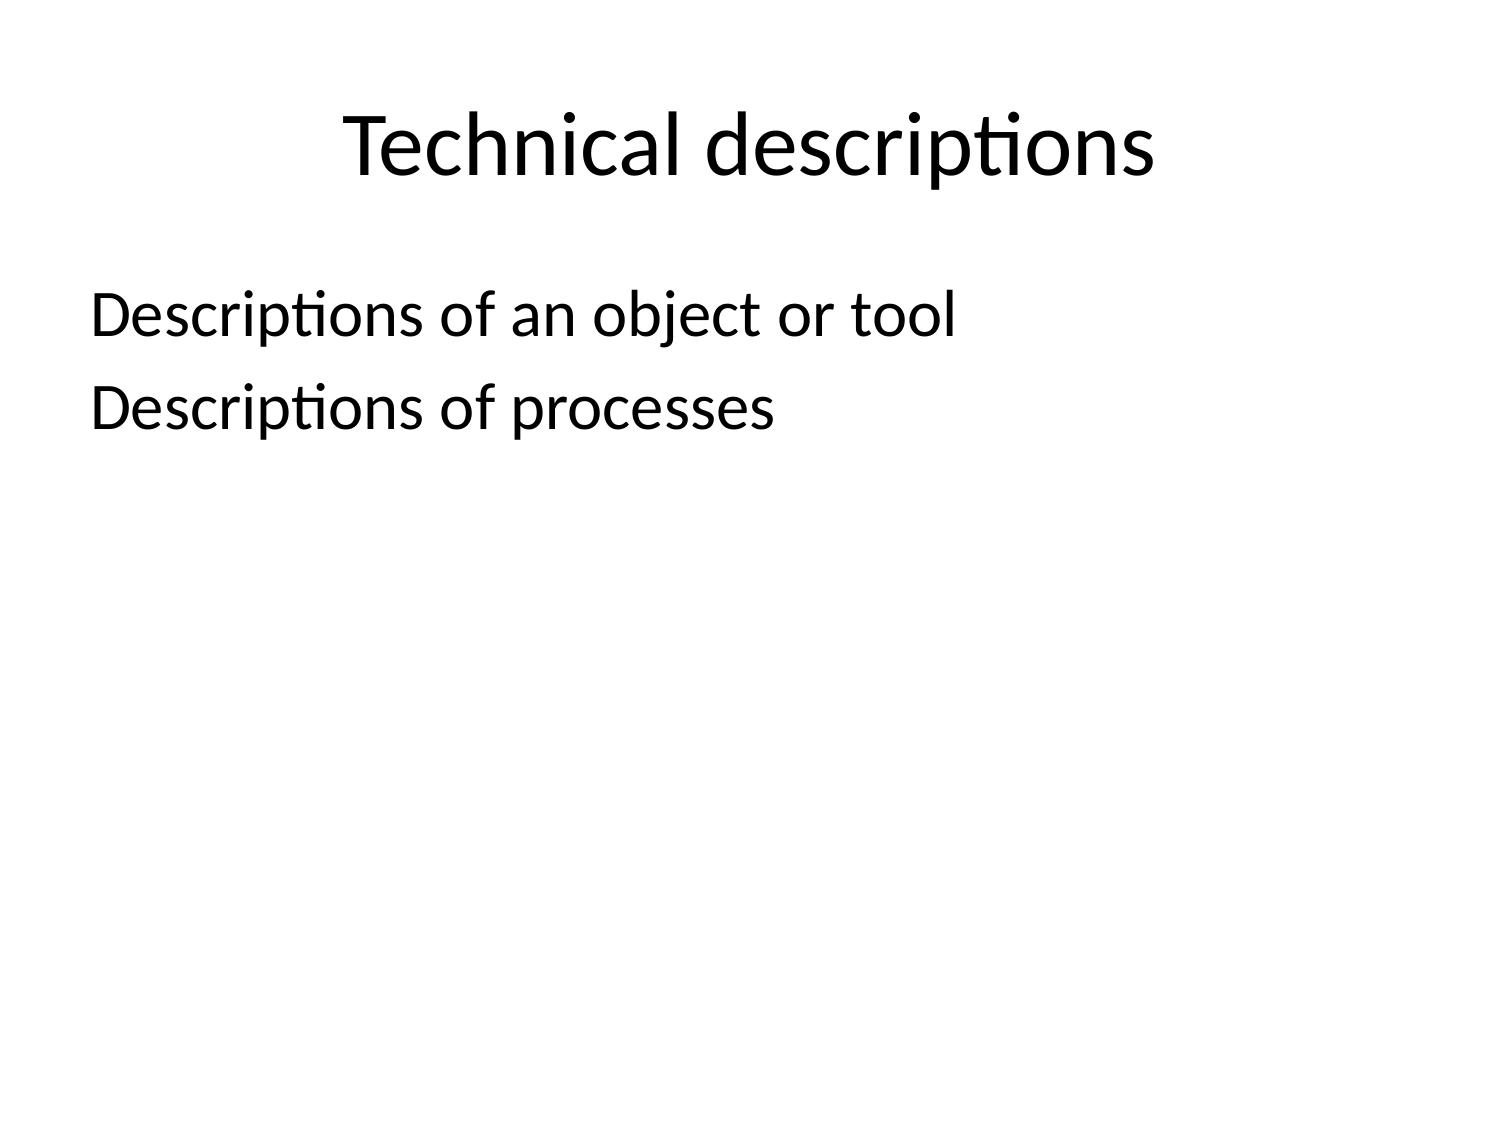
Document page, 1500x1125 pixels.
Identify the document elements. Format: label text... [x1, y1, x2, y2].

title Technical descriptions [75, 45, 1425, 233]
list Descriptions of an object or tool Descriptions of processes [75, 262, 1425, 1005]
